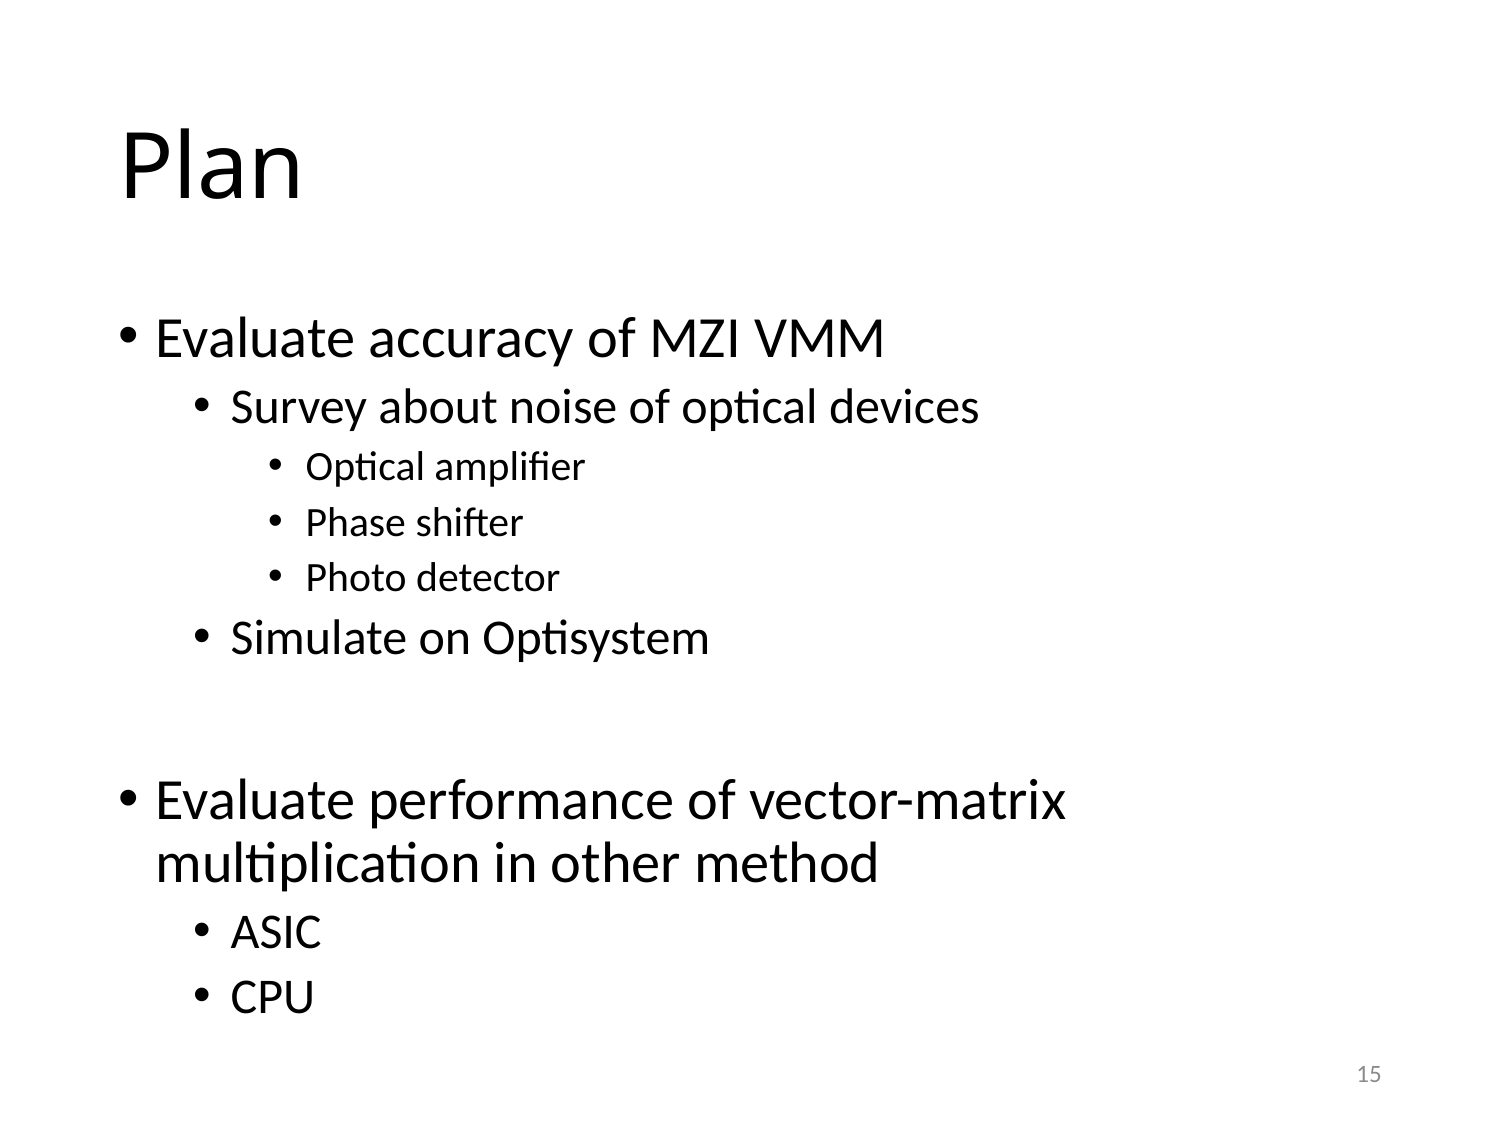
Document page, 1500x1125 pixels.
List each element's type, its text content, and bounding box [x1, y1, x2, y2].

slide_number 14 [1059, 1042, 1397, 1103]
title Plan [103, 59, 1397, 278]
list Evaluate accuracy of MZI VMM Survey about noise of optical devices Optical amplifier Phase shifter Photo detector Simulate on Optisystem Evaluate performance of vector-matrix multiplication in other method ASIC CPU [103, 299, 1397, 1103]
